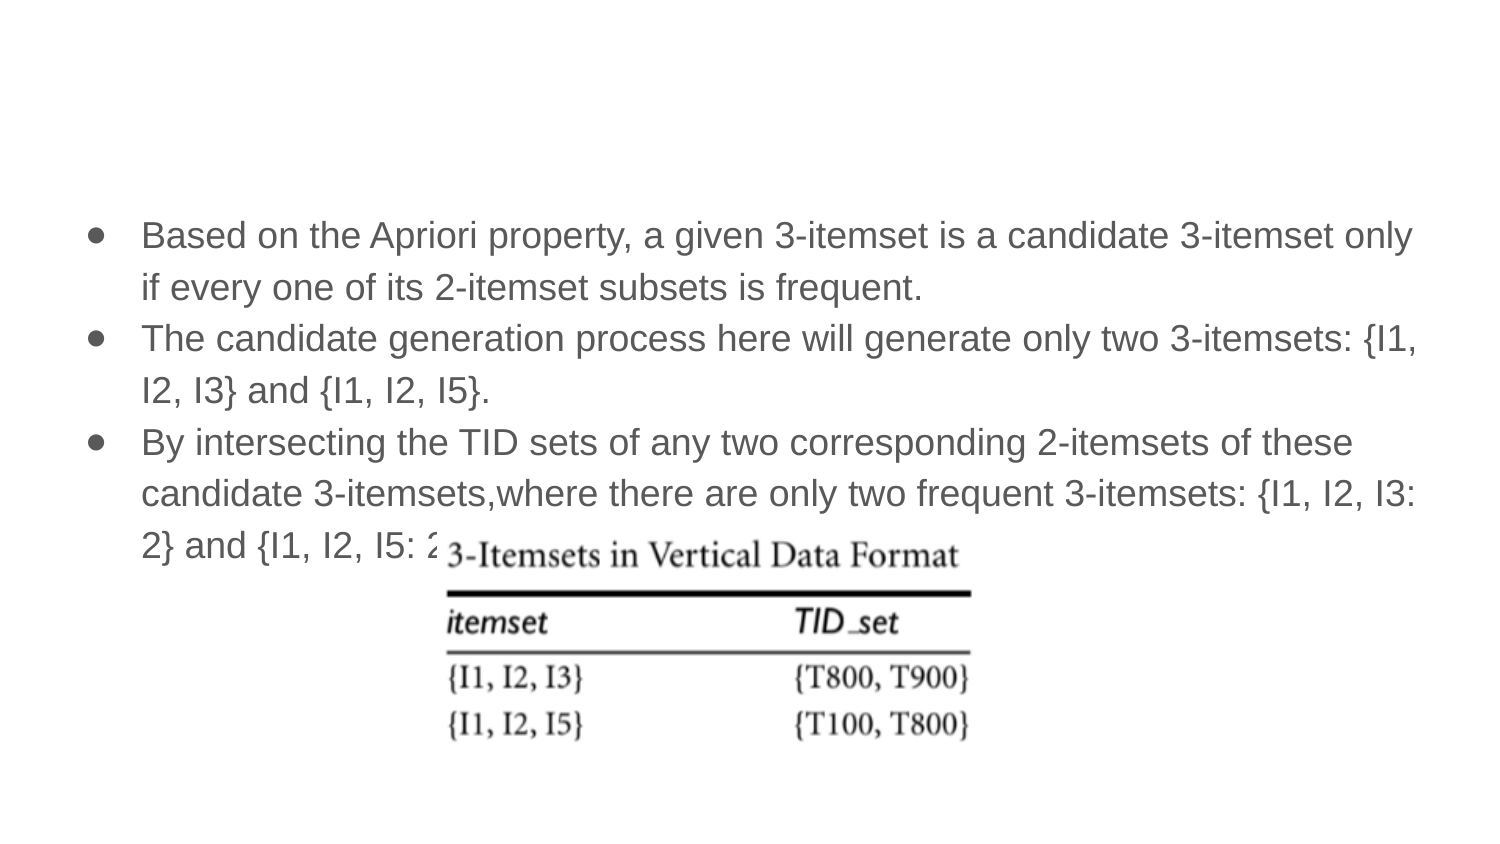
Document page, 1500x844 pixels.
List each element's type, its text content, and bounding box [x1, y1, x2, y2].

list Based on the Apriori property, a given 3-itemset is a candidate 3-itemset only if every one of its 2-itemset subsets is frequent. The candidate generation process here will generate only two 3-itemsets: {I1, I2, I3} and {I1, I2, I5}. By intersecting the TID sets of any two corresponding 2-itemsets of these candidate 3-itemsets,where there are only two frequent 3-itemsets: {I1, I2, I3: 2} and {I1, I2, I5: 2}. [51, 189, 1449, 750]
picture [436, 528, 983, 750]
